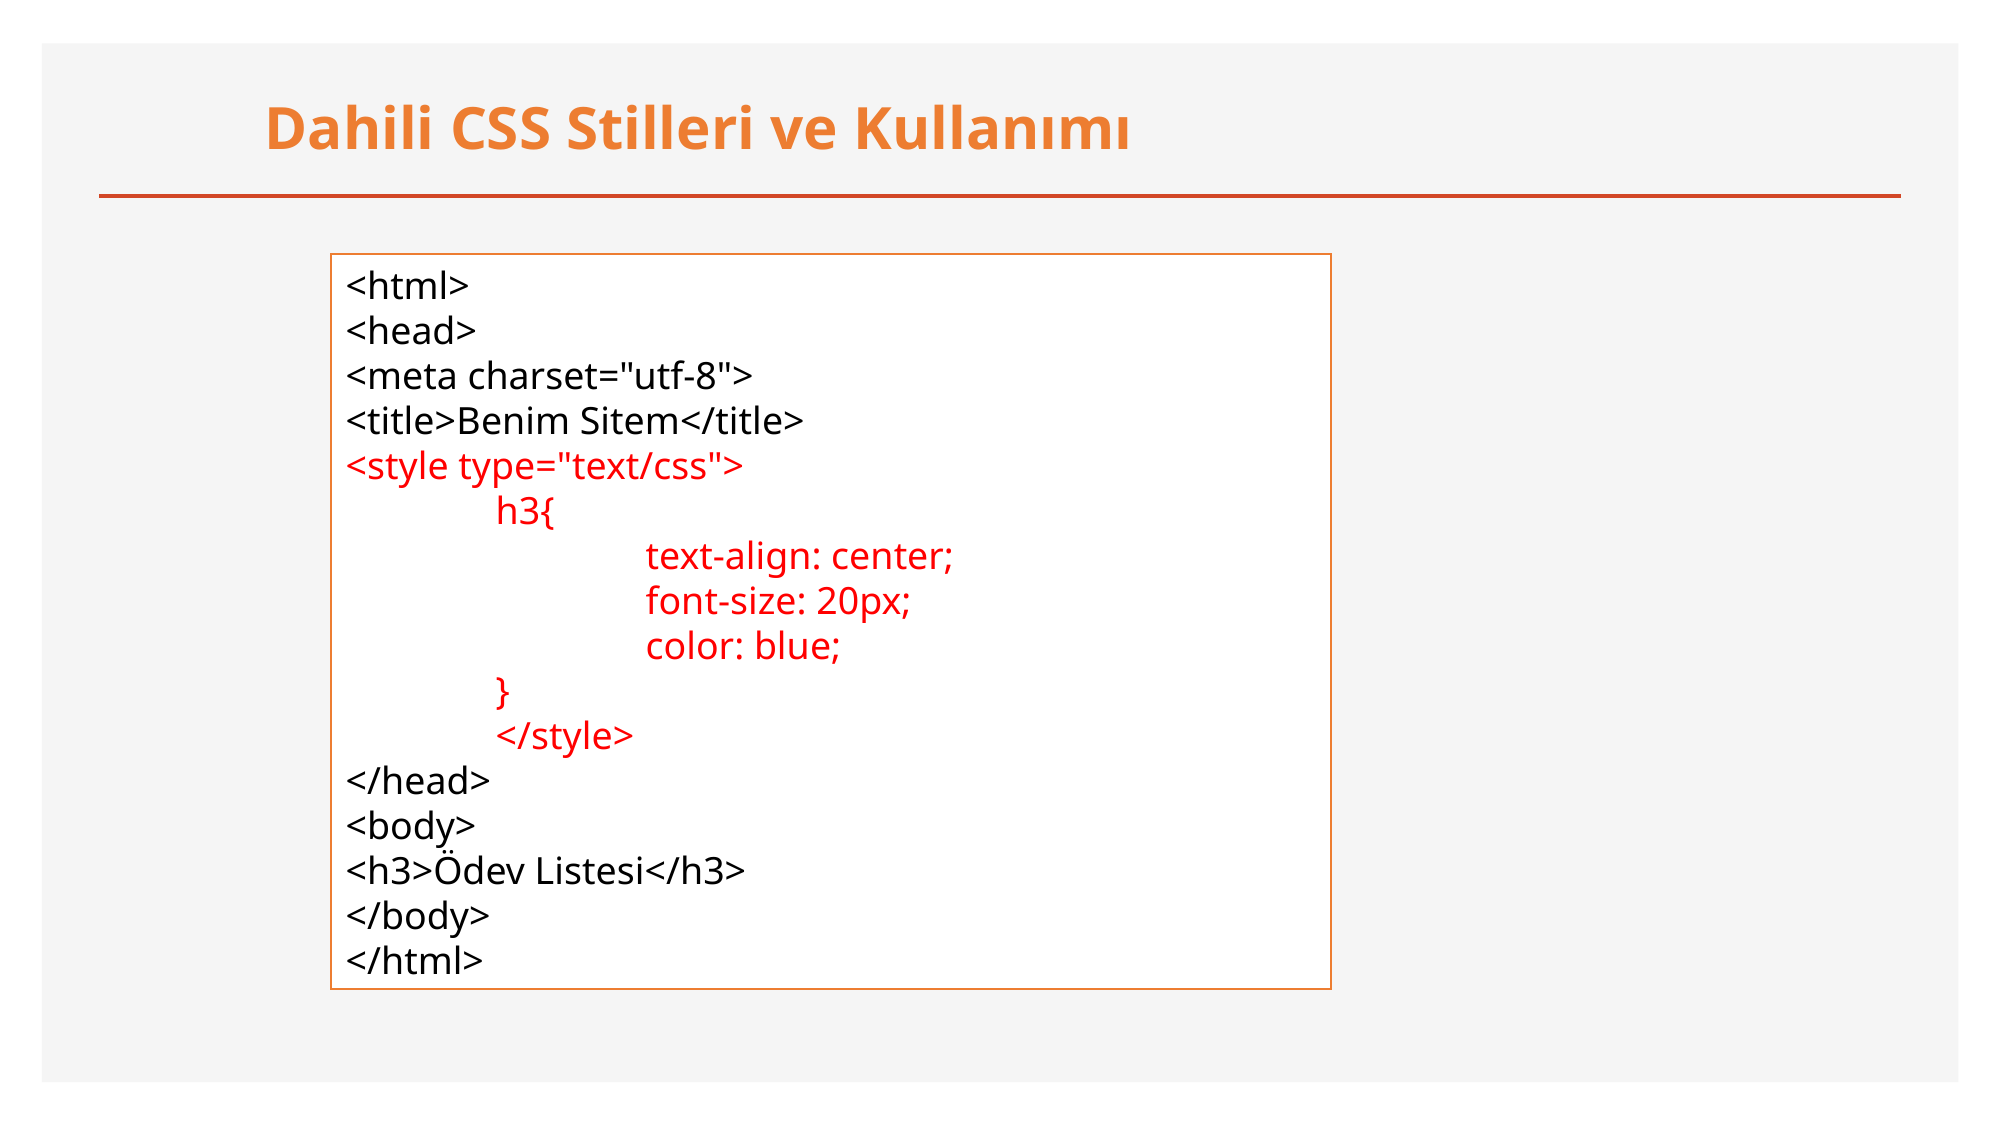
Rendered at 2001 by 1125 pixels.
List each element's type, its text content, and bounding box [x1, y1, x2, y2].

text_box <html> <head> <meta charset="utf-8"> <title>Benim Sitem</title> <style type="text/css"> h3{ text-align: center; font-size: 20px; color: blue; } </style> </head> <body> <h3>Ödev Listesi</h3> </body> </html> [330, 253, 1332, 990]
text_box Dahili CSS Stilleri ve Kullanımı [250, 84, 1148, 169]
